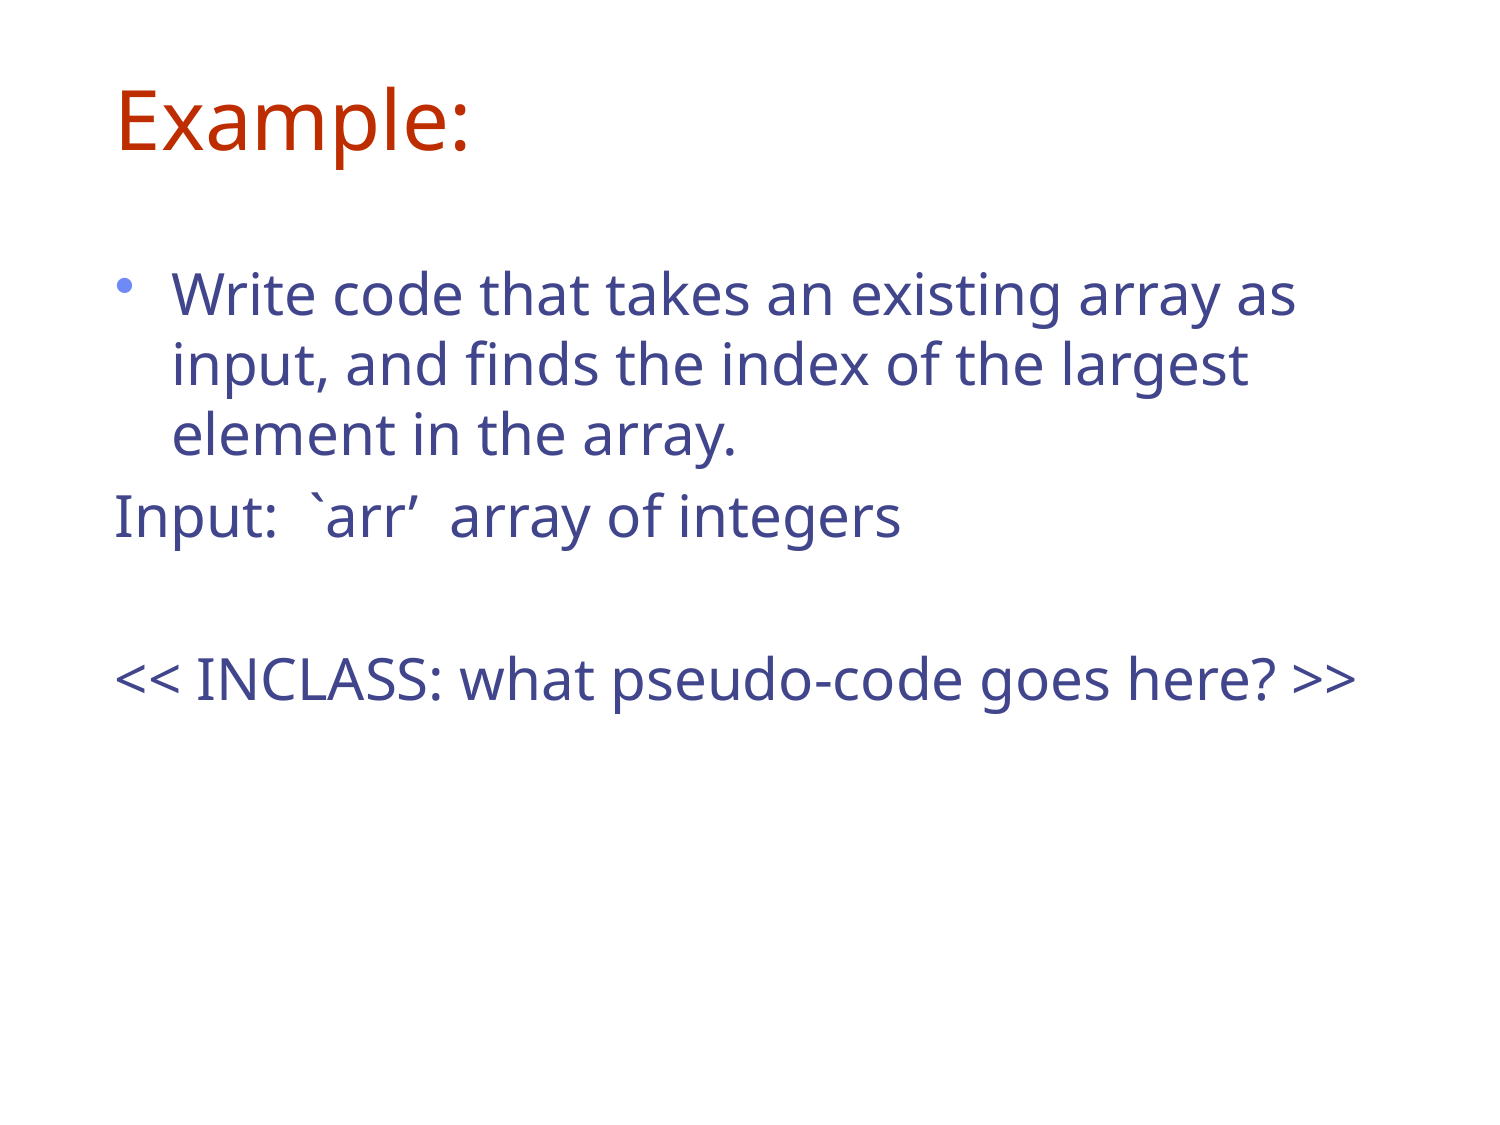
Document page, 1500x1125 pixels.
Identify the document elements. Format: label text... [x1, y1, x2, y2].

list Write code that takes an existing array as input, and finds the index of the largest element in the array. Input: `arr’ array of integers << INCLASS: what pseudo-code goes here? >> [99, 249, 1451, 1088]
title Example: [99, 49, 1376, 176]
